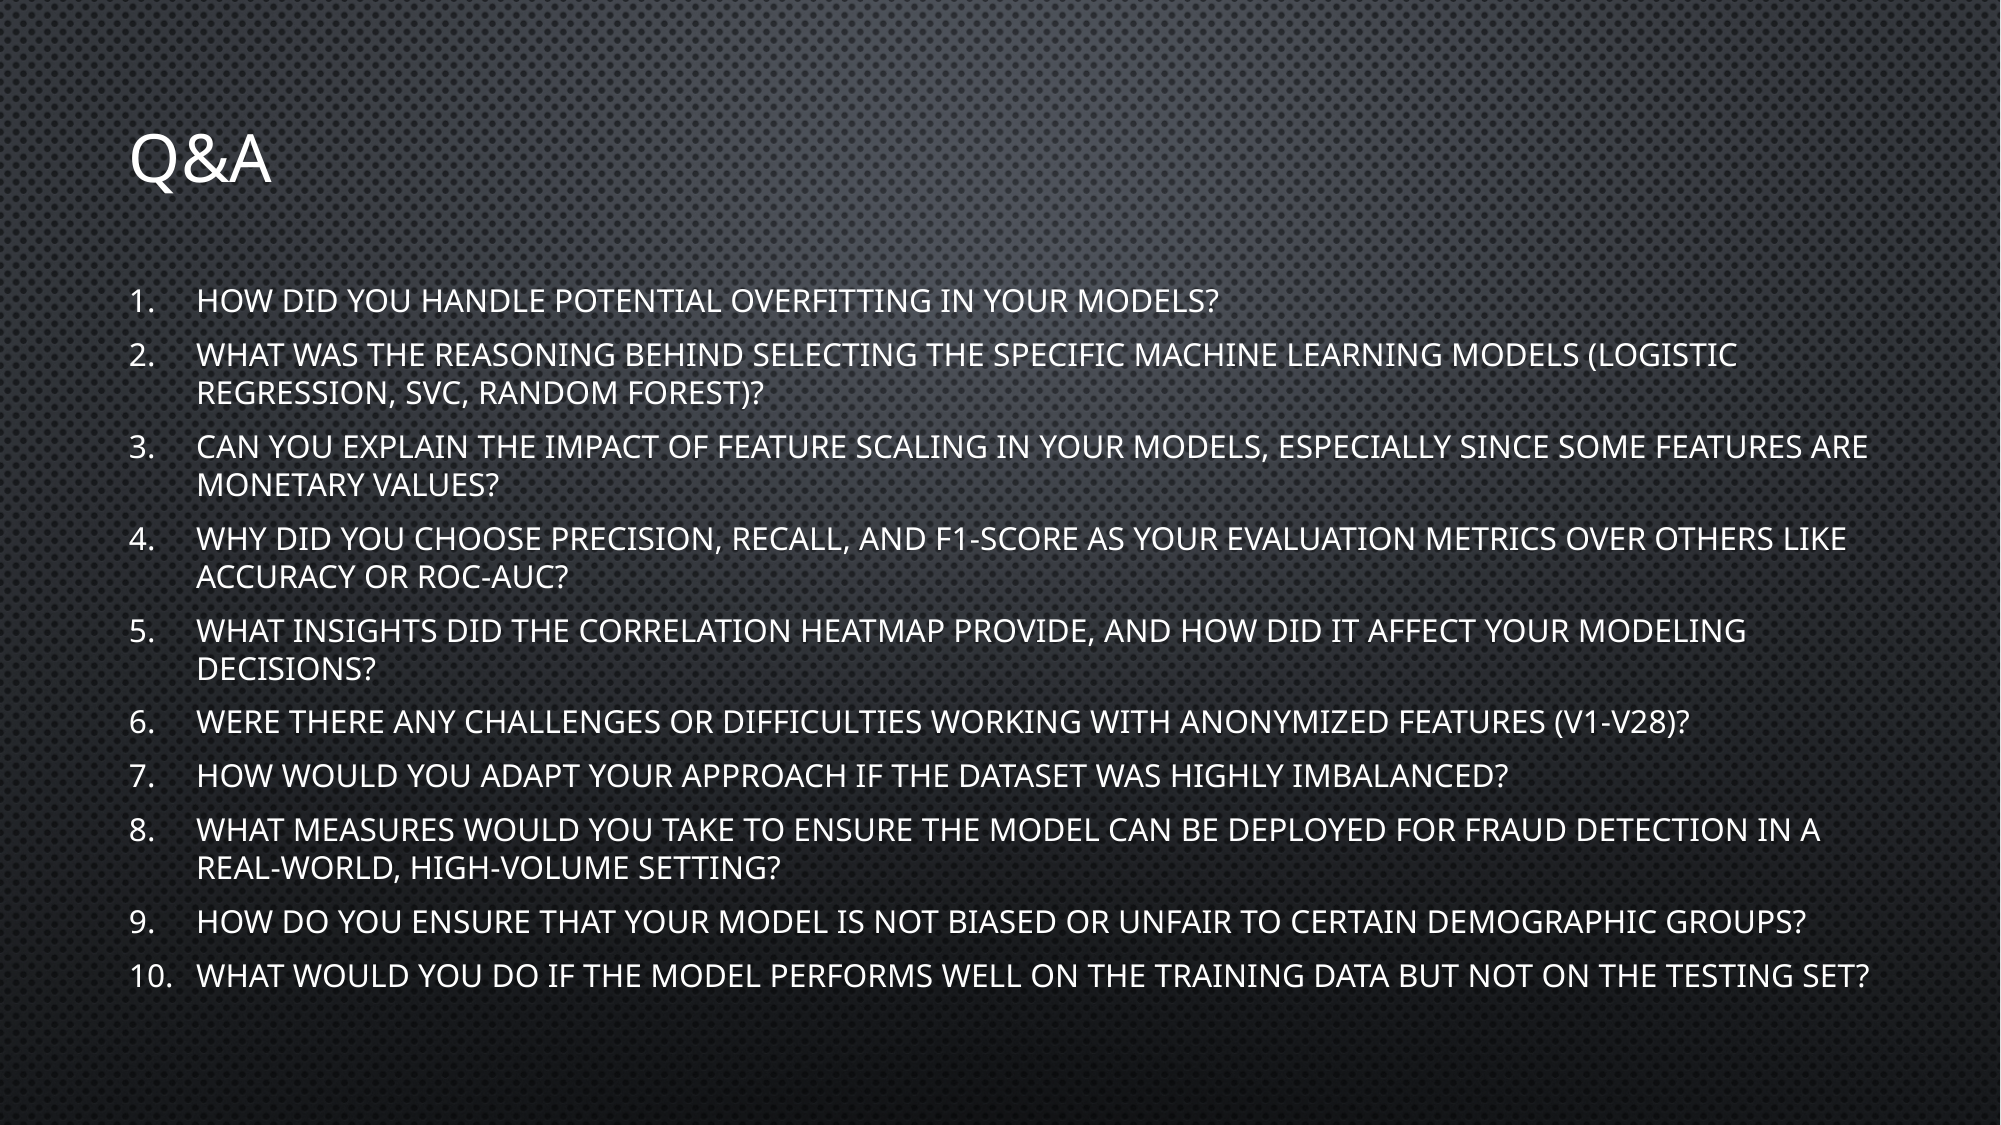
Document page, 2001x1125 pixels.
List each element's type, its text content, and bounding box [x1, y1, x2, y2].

title Q&A [113, 0, 1739, 273]
list How did you handle potential overfitting in your models? What was the reasoning behind selecting the specific machine learning models (Logistic Regression, SVC, Random Forest)? Can you explain the impact of feature scaling in your models, especially since some features are monetary values? Why did you choose precision, recall, and F1-score as your evaluation metrics over others like accuracy or ROC-AUC? What insights did the correlation heatmap provide, and how did it affect your modeling decisions? Were there any challenges or difficulties working with anonymized features (V1-V28)? How would you adapt your approach if the dataset was highly imbalanced? What measures would you take to ensure the model can be deployed for fraud detection in a real-world, high-volume setting? How do you ensure that your model is not biased or unfair to certain demographic groups? What would you do if the model performs well on the training data but not on the testing set? [113, 273, 1897, 1025]
